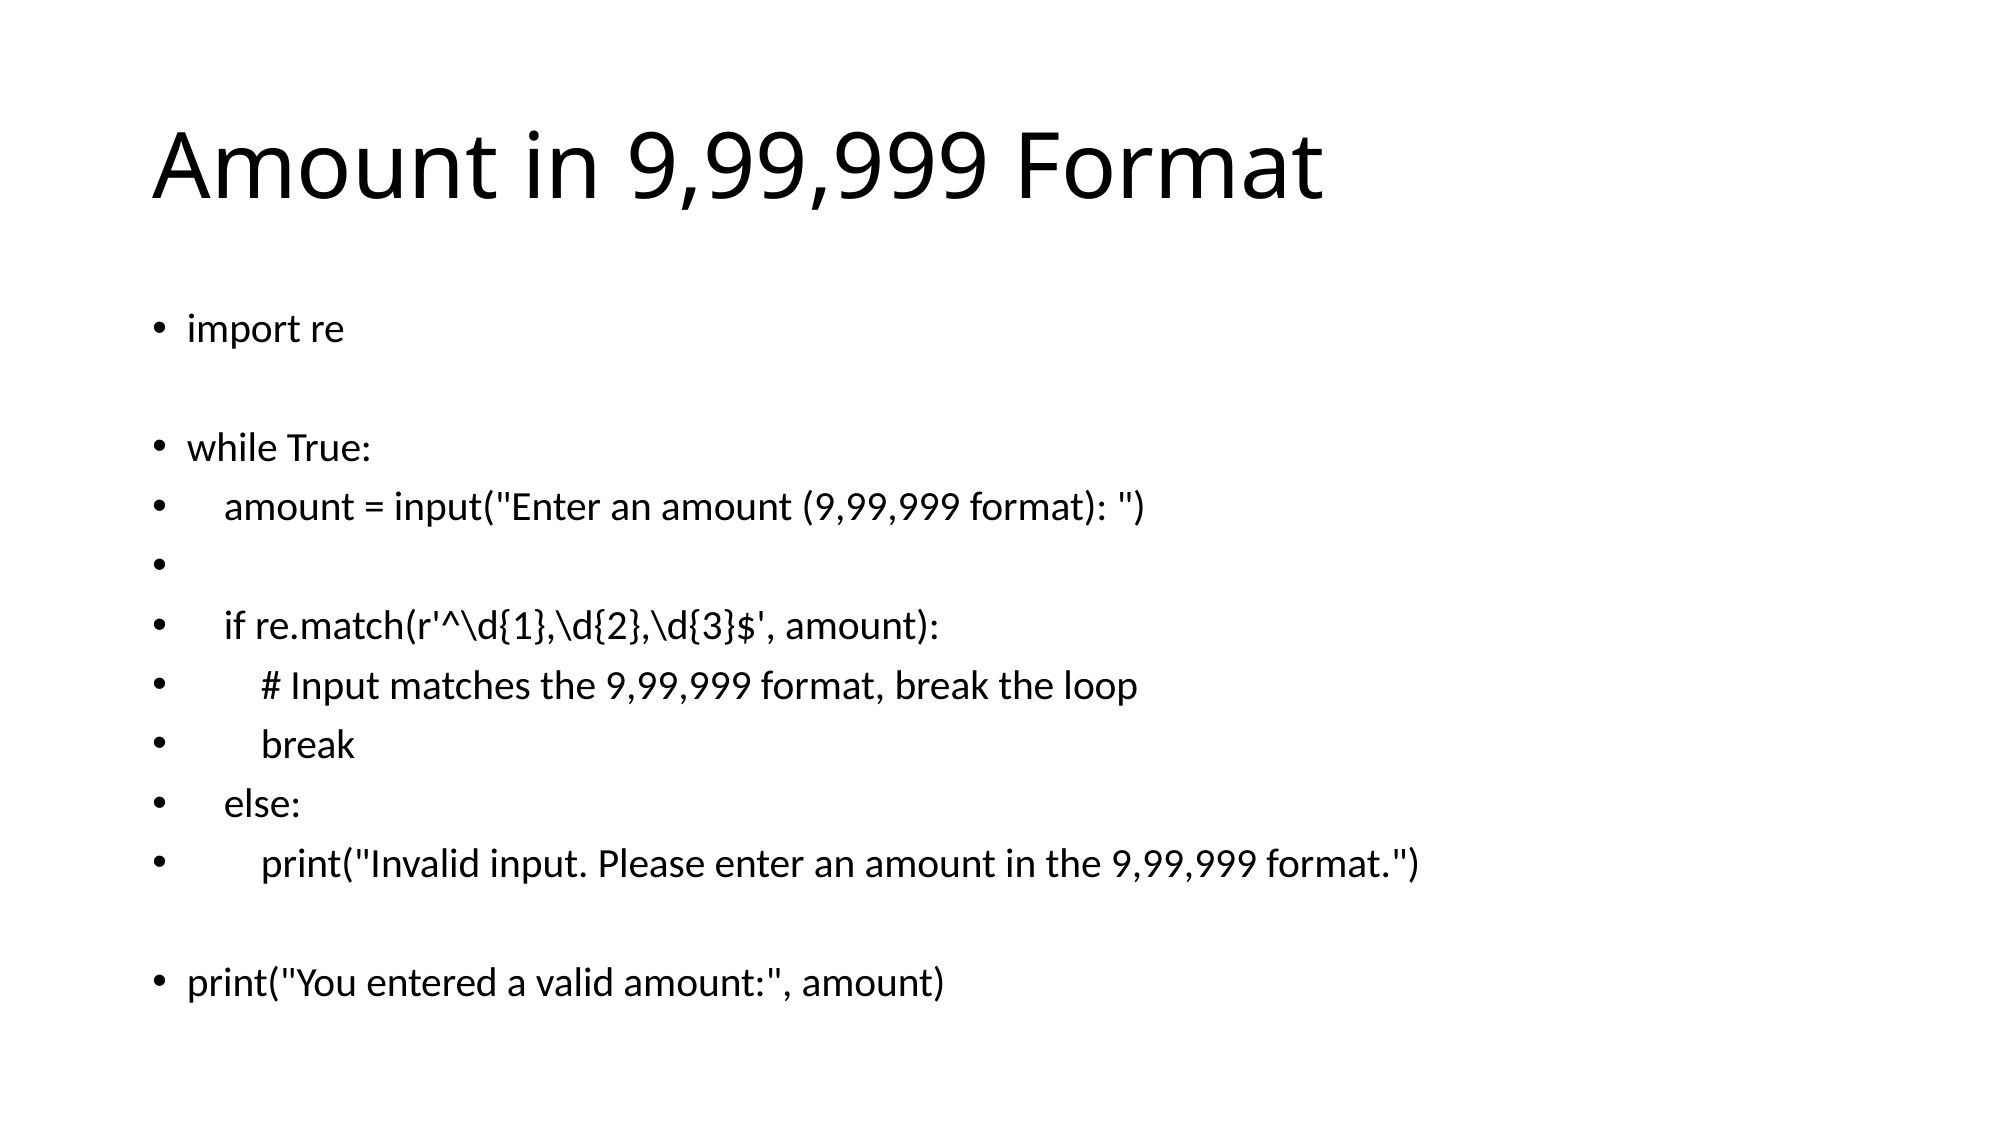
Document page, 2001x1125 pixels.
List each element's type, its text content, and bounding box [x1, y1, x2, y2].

list import re while True: amount = input("Enter an amount (9,99,999 format): ") if re.match(r'^\d{1},\d{2},\d{3}$', amount): # Input matches the 9,99,999 format, break the loop break else: print("Invalid input. Please enter an amount in the 9,99,999 format.") print("You entered a valid amount:", amount) [137, 299, 1863, 1014]
title Amount in 9,99,999 Format [137, 59, 1863, 278]
